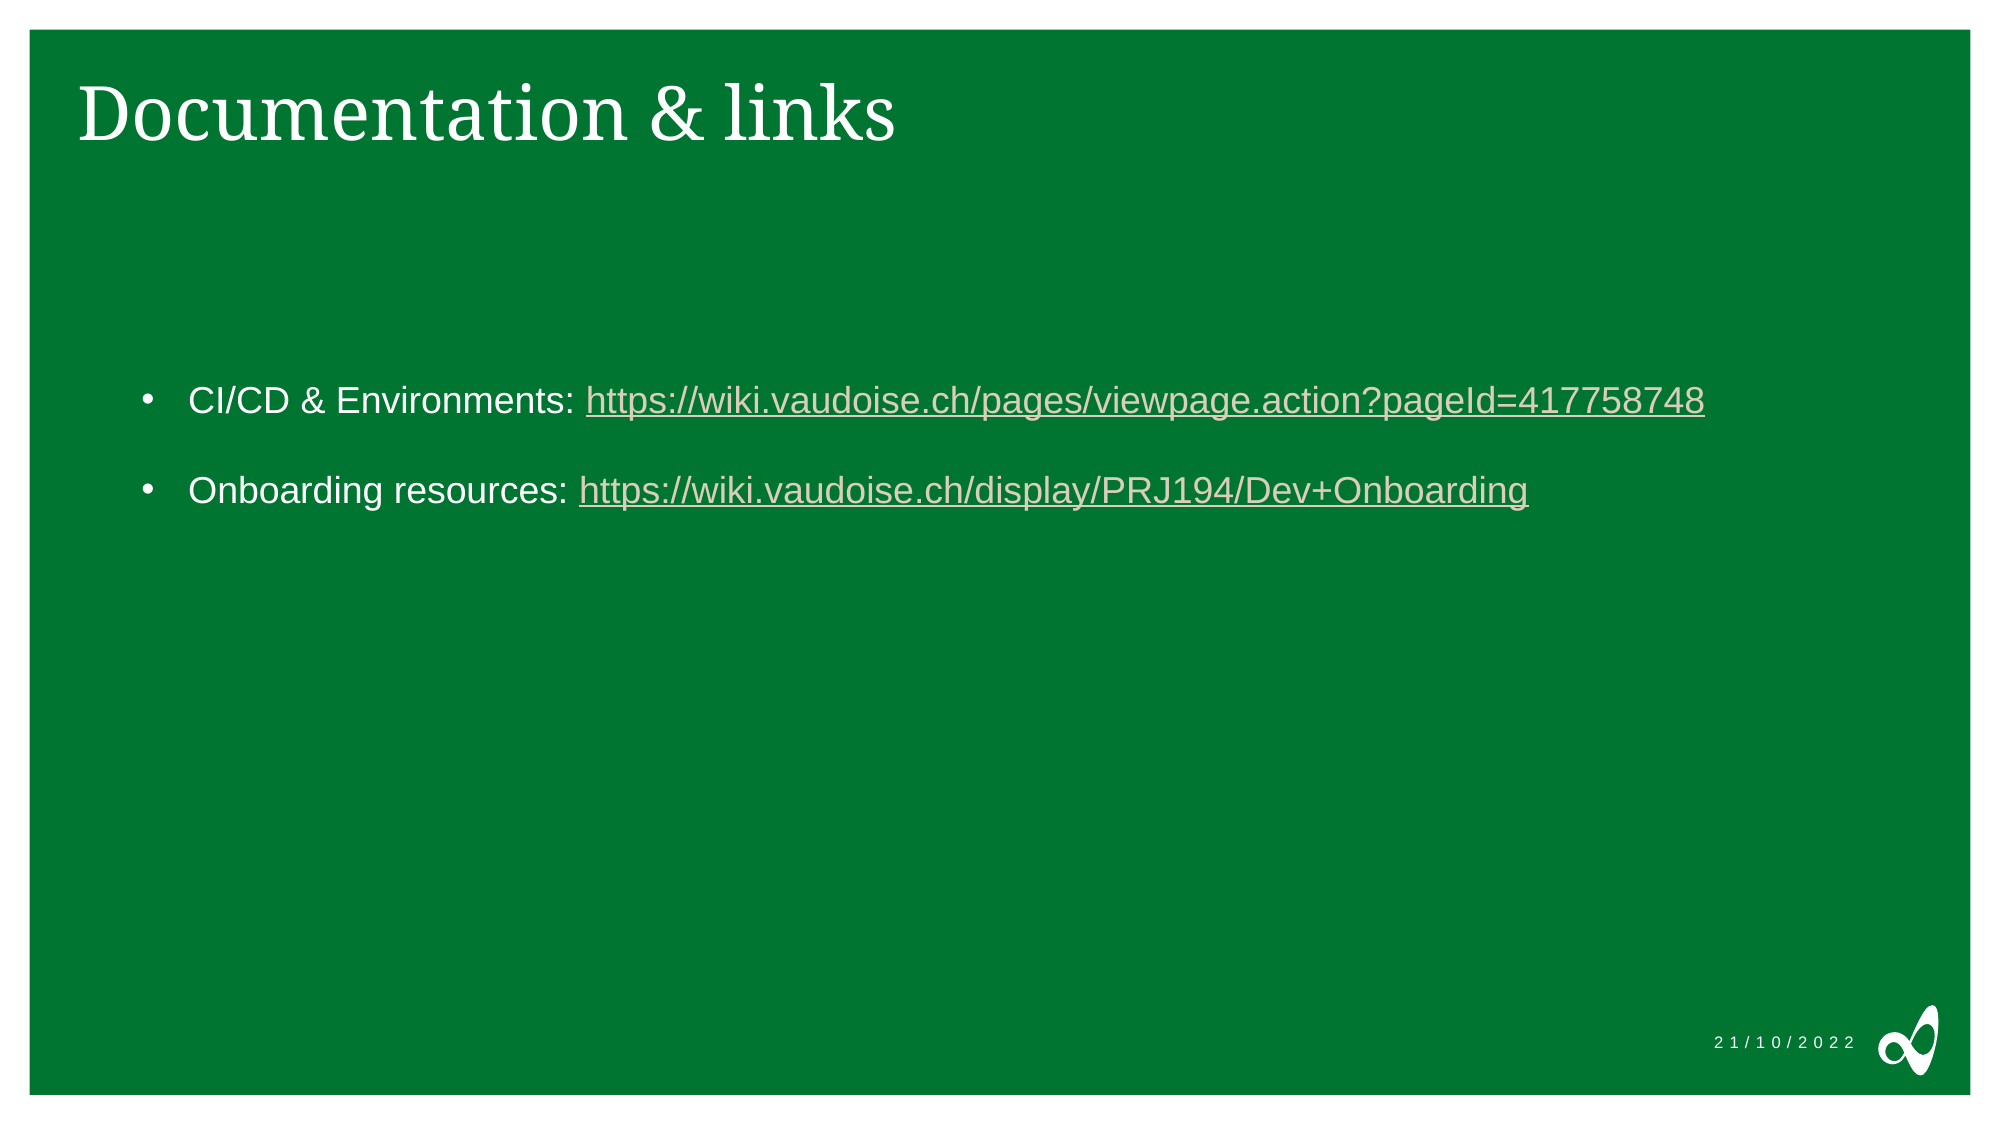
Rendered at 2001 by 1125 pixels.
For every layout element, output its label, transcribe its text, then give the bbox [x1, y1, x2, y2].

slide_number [1693, 1023, 1875, 1061]
text_box CI/CD & Environments: https://wiki.vaudoise.ch/pages/viewpage.action?pageId=417758748 Onboarding resources: https://wiki.vaudoise.ch/display/PRJ194/Dev+Onboarding [126, 323, 1892, 608]
title Documentation & links [62, 68, 1935, 141]
